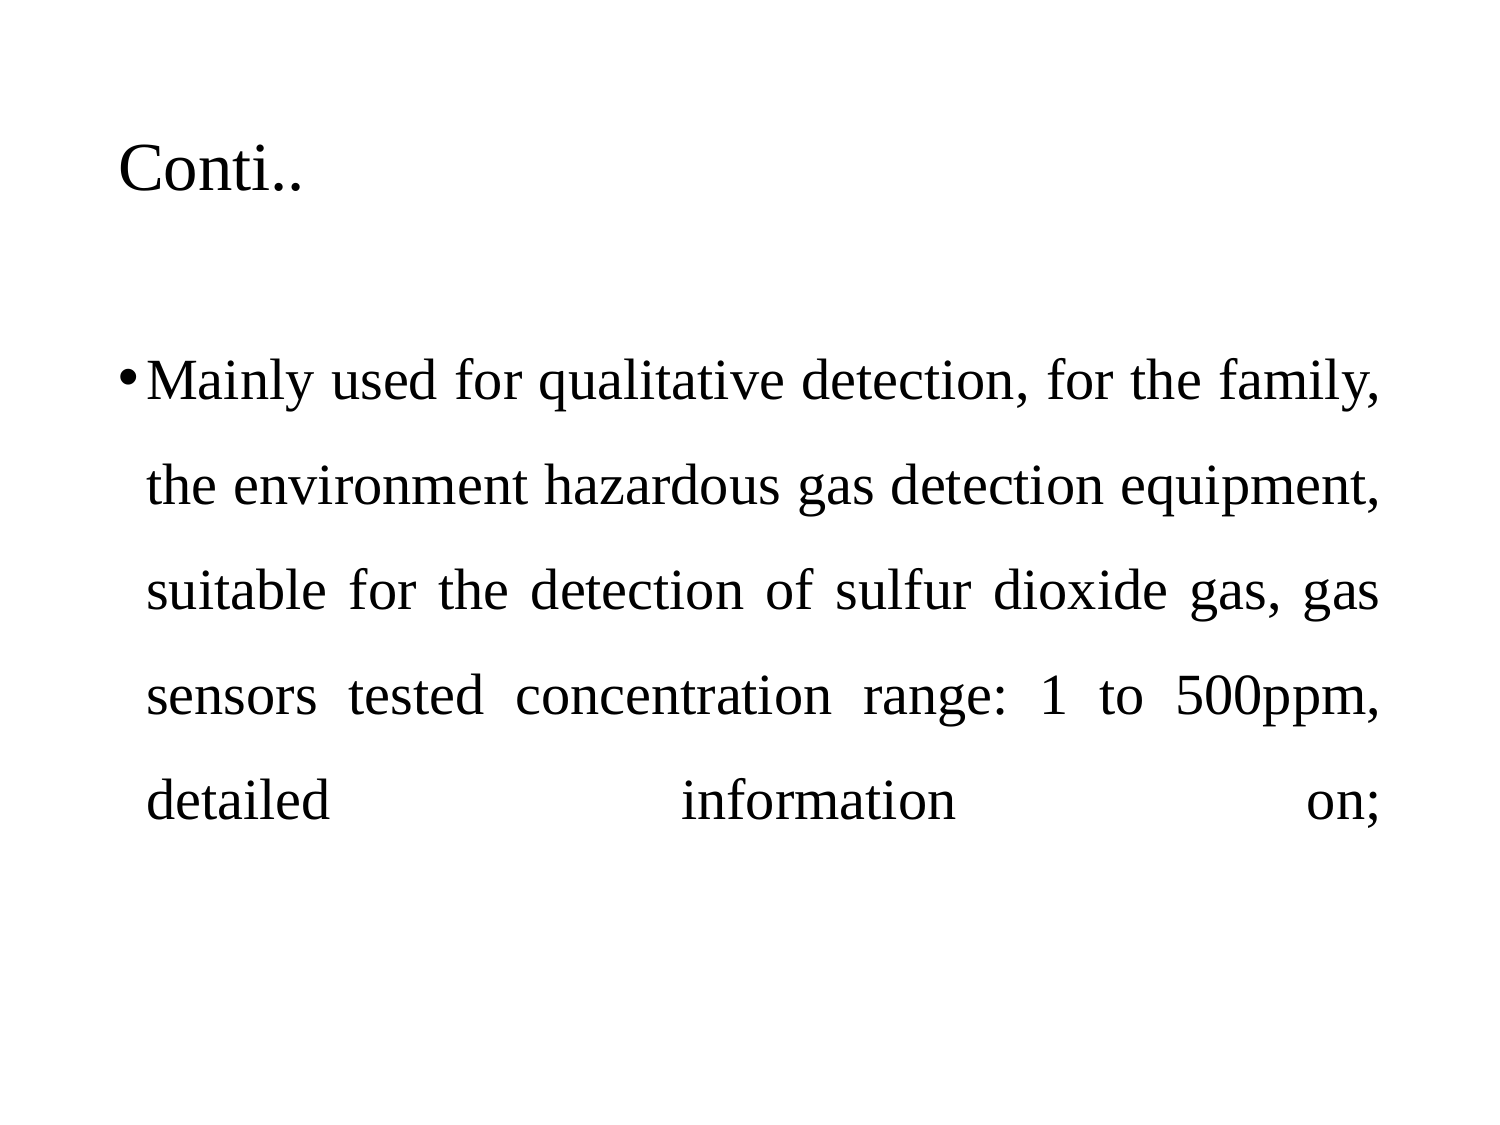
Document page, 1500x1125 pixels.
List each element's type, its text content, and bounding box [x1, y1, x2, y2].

title Conti.. [103, 59, 1397, 278]
list Mainly used for qualitative detection, for the family, the environment hazardous gas detection equipment, suitable for the detection of sulfur dioxide gas, gas sensors tested concentration range: 1 to 500ppm, detailed information on; [103, 299, 1397, 1014]
